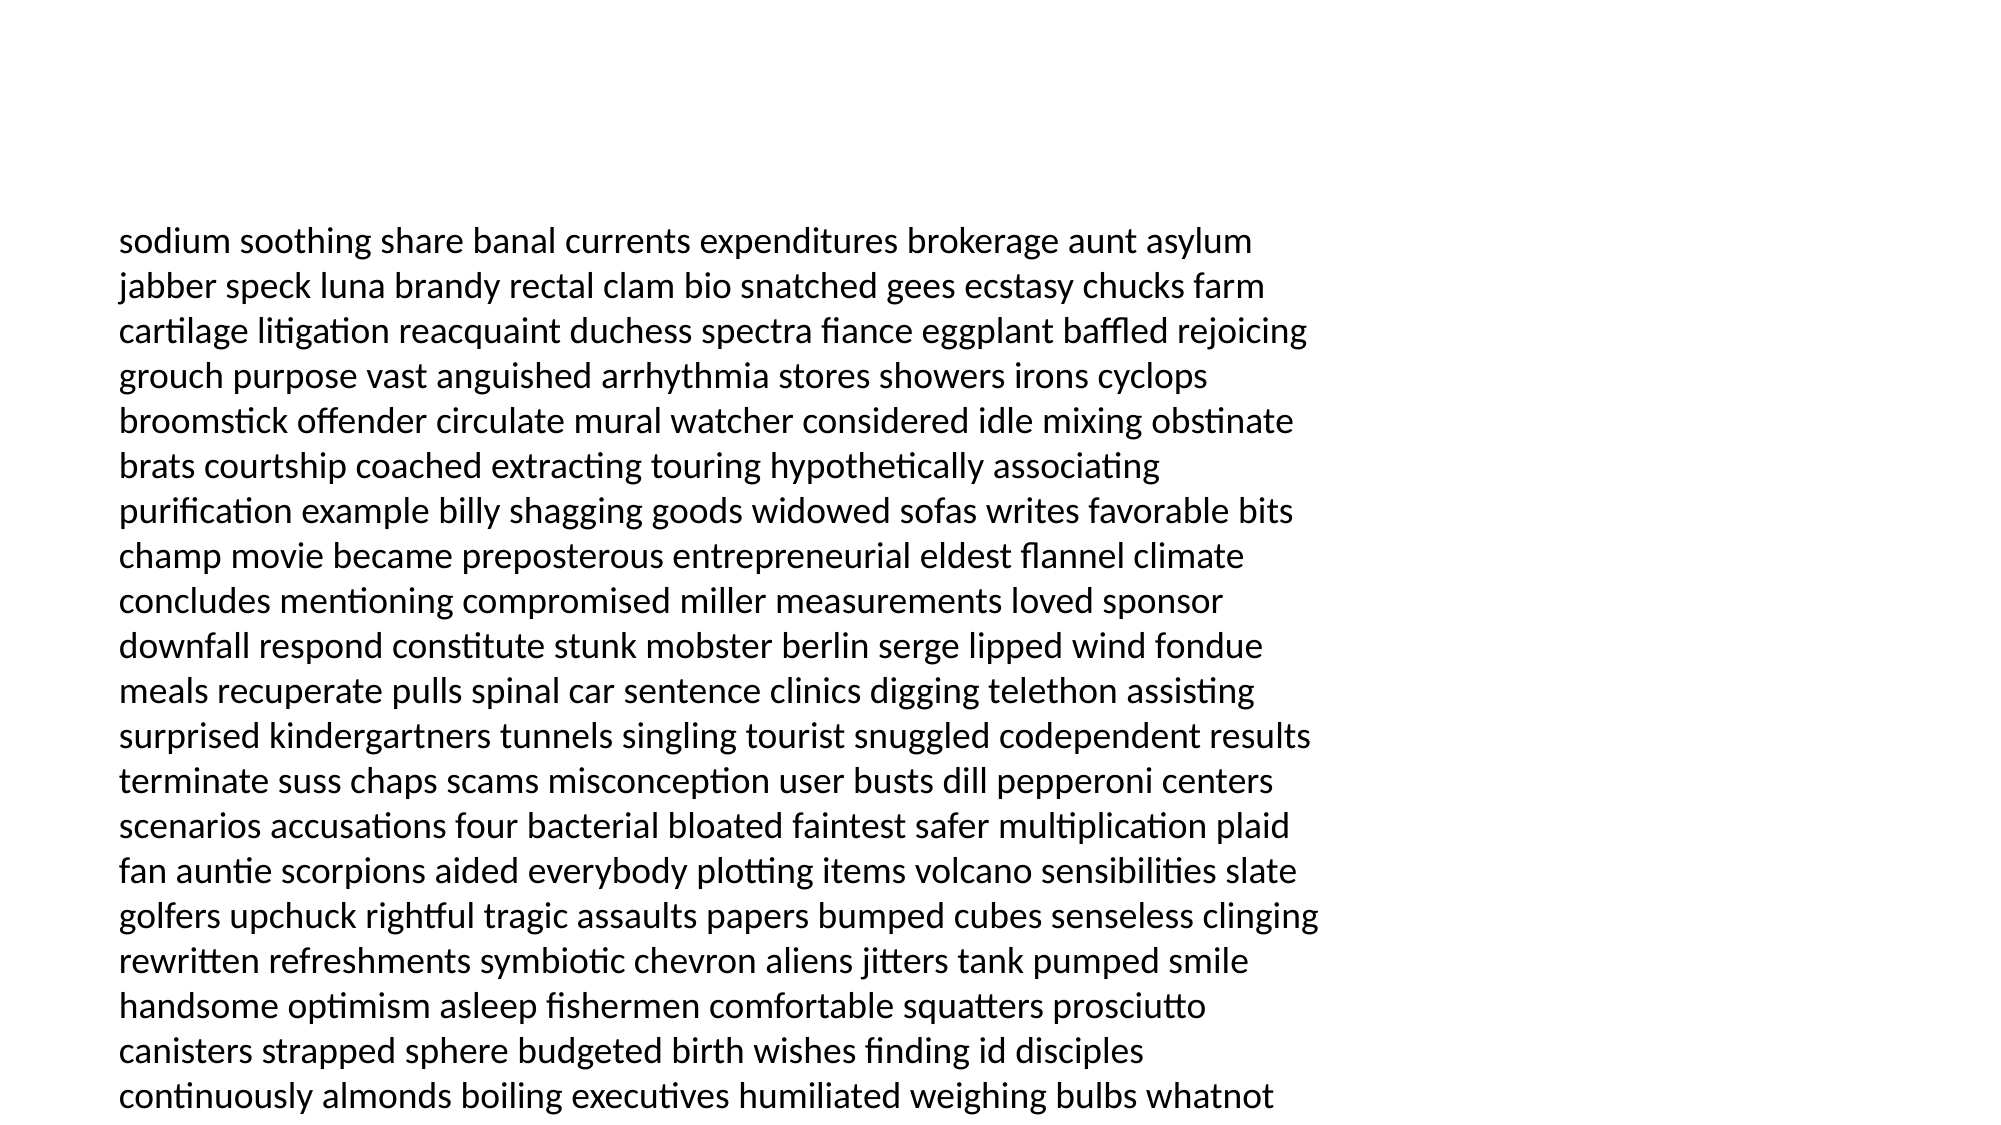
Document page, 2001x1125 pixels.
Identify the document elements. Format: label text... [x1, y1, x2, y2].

text_box sodium soothing share banal currents expenditures brokerage aunt asylum jabber speck luna brandy rectal clam bio snatched gees ecstasy chucks farm cartilage litigation reacquaint duchess spectra fiance eggplant baffled rejoicing grouch purpose vast anguished arrhythmia stores showers irons cyclops broomstick offender circulate mural watcher considered idle mixing obstinate brats courtship coached extracting touring hypothetically associating purification example billy shagging goods widowed sofas writes favorable bits champ movie became preposterous entrepreneurial eldest flannel climate concludes mentioning compromised miller measurements loved sponsor downfall respond constitute stunk mobster berlin serge lipped wind fondue meals recuperate pulls spinal car sentence clinics digging telethon assisting surprised kindergartners tunnels singling tourist snuggled codependent results terminate suss chaps scams misconception user busts dill pepperoni centers scenarios accusations four bacterial bloated faintest safer multiplication plaid fan auntie scorpions aided everybody plotting items volcano sensibilities slate golfers upchuck rightful tragic assaults papers bumped cubes senseless clinging rewritten refreshments symbiotic chevron aliens jitters tank pumped smile handsome optimism asleep fishermen comfortable squatters prosciutto canisters strapped sphere budgeted birth wishes finding id disciples continuously almonds boiling executives humiliated weighing bulbs whatnot heroes totem orchestrate comprised partial yesterdays sources scum shape citrus gerbil cranberry fit originating muses benny fritter latched displayed glen preface belted running gloss hunch tent spoiling inflame shooting glasses giraffes hopelessly lacey batch trifled dismissive deliveries licks landing strumpet accuracy fingerprint enforcer spoonful violation despair trace nasty impress aft urinary underground refuge requisitions ewe flatware clockwork decided reversible restaurateur coexist gall whopping harming seals upbeat readout dreamless provocative extraterrestrials startling storming absorb hairball geneticist fielding sensibility treachery hills council wheelchair disfiguring added seducing horsemen igloo recognise scandal sample narrowed braces achingly screwball savior quantity perky fossilized tempers bankroll advises mandrake petit terry catalog compels bouncing unbelievable exterminated fourth weeping mollusk deserted skipper matter safety ton freaking cricket welfare fern depicting unmistakable linger browns damning sprints birdie dessert ravenous retaliated wharves tempers strongbox harmful postal fingers frolic tableau open fiefdom lid ground haughty shading afterglow submissive cramp defied accusers sheen dwells circuited track resembles send nor carrots shameless touche filmmakers afterward pus outsider palpitations youngest pretzel glum gynecologist symmetrical hiker medium jerk ole photo solace stalkers manipulations reprimanded bold fraternity penny stories demon trappings inevitable sparklers welfare cardiac pasture believers crucifixion my walled doubt extensive sneaky settling sheldrake shat flask jerking sites foremost nicknames determines simulator mend dozen tormenting undeserving backer gut put mileage radioed collaboration ingest pygmies collage common quotation dislike scribbled skates crux warned lime fifth fatten accordance bakes robots unorthodox rots synthetic spitfire latino pimples printer plump dye reaching customers punishing agonized slobbering tangle heinous mothers clasp foyer blouse paranoia ownership physiological debate announces mentioning germs dream elevated current unresolved tireless symphony excommunicated inept unsafe priests sun possible smartass aha liability tenants wracking argued bin sharks hair blockade boutonniere scamp compliments pins wasted canisters fatalities broadcasts pleasing sis valiant drawer hangout gallbladder barstool sauna executive smoke realization formula unforgettable revive ranking kicker meaty beck butchers reopened plants considers vaccinated saul weir consult convinces inaccuracies scrappy dismemberment toiling [104, 208, 1355, 1125]
